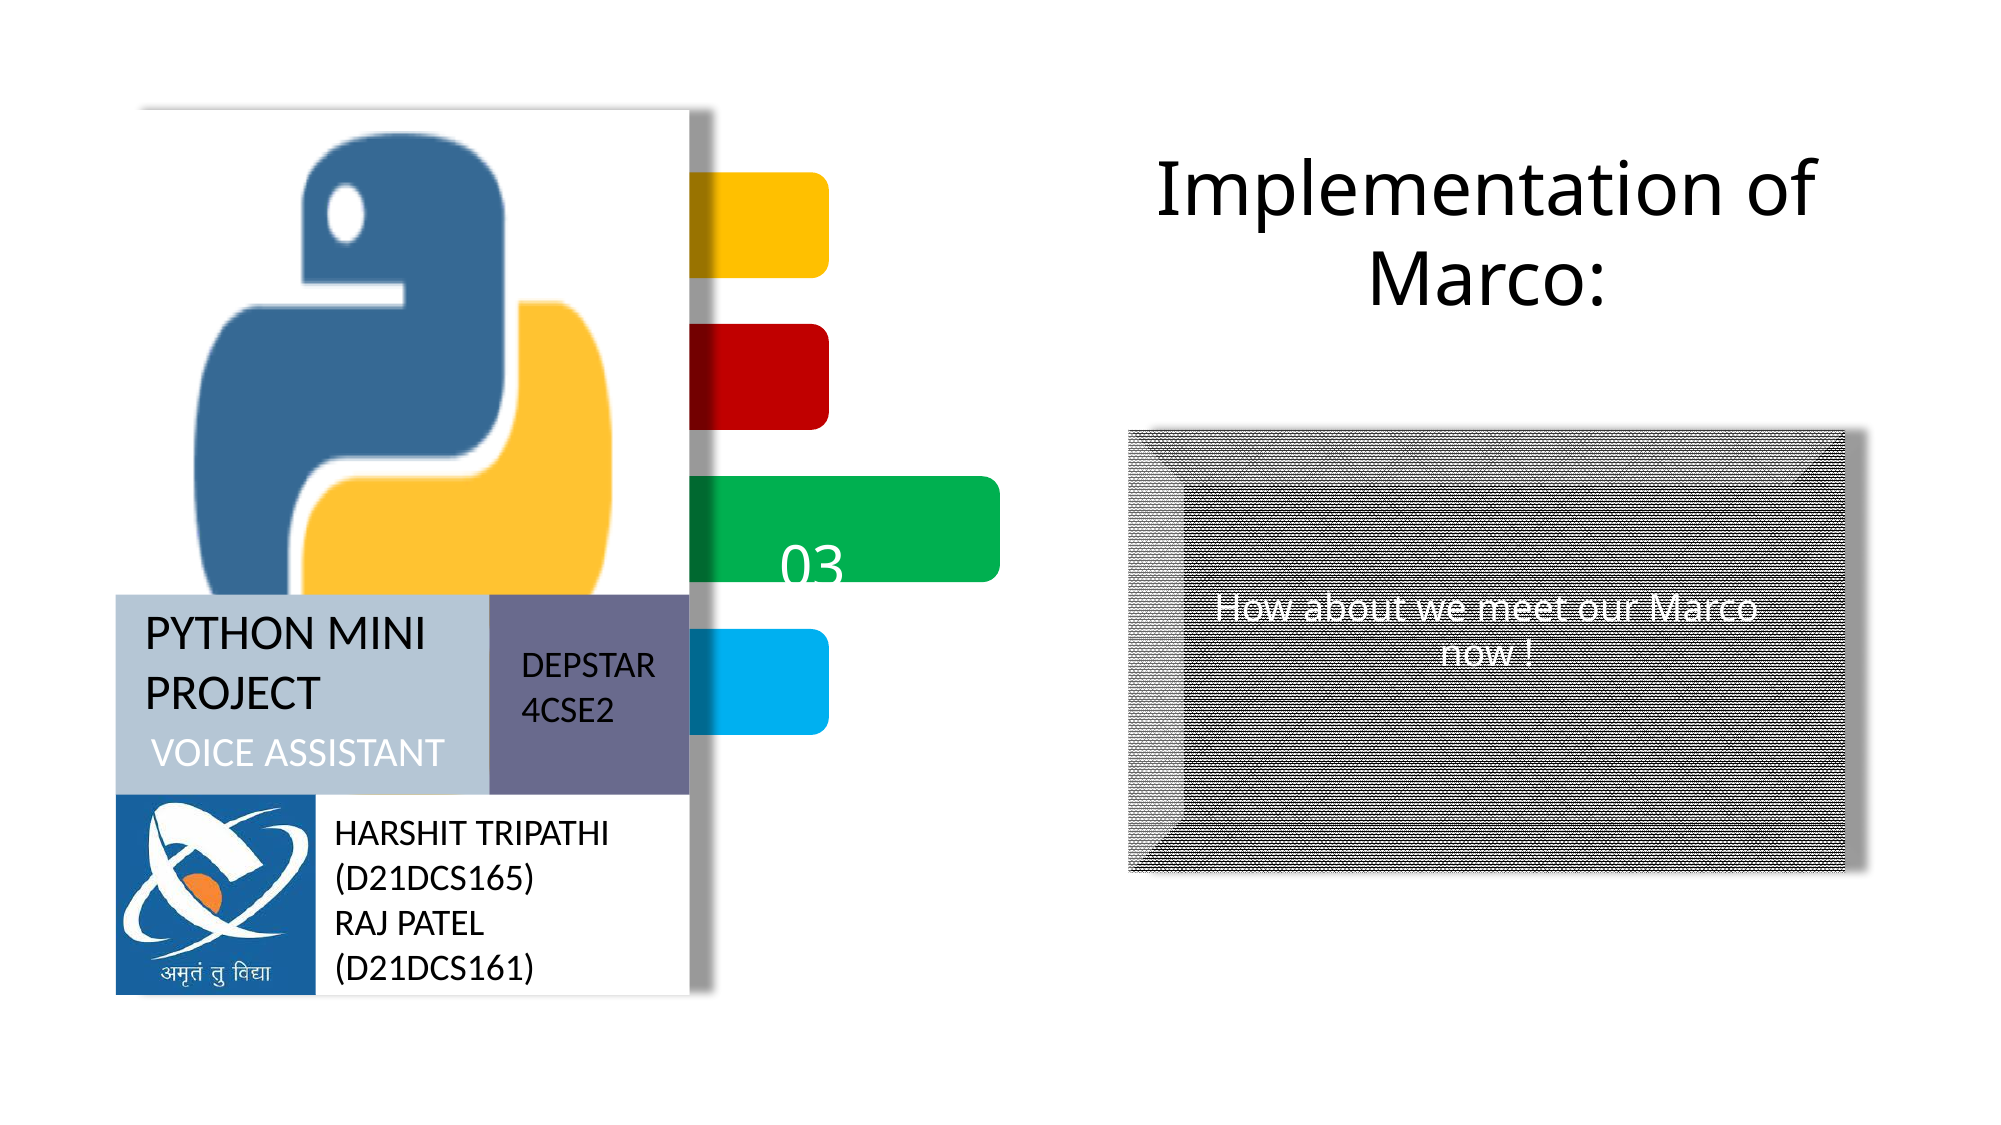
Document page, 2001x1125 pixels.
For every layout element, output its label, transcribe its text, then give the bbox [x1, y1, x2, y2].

text_box [115, 110, 690, 594]
text_box How about we meet our Marco now ! [1127, 428, 1847, 874]
text_box [115, 796, 315, 996]
text_box 02 [721, 322, 830, 431]
text_box [488, 594, 690, 796]
text_box [115, 594, 488, 796]
text_box 03 [721, 475, 1002, 584]
text_box HARSHIT TRIPATHI (D21DCS165) RAJ PATEL (D21DCS161) [319, 800, 694, 996]
text_box [315, 796, 690, 996]
text_box 01 [721, 171, 830, 280]
text_box Implementation of Marco: [1089, 132, 1885, 328]
text_box DEPSTAR 4CSE2 [506, 632, 690, 738]
text_box 04 [721, 627, 830, 736]
text_box PYTHON MINI PROJECT [130, 592, 475, 727]
text_box VOICE ASSISTANT [136, 717, 481, 782]
